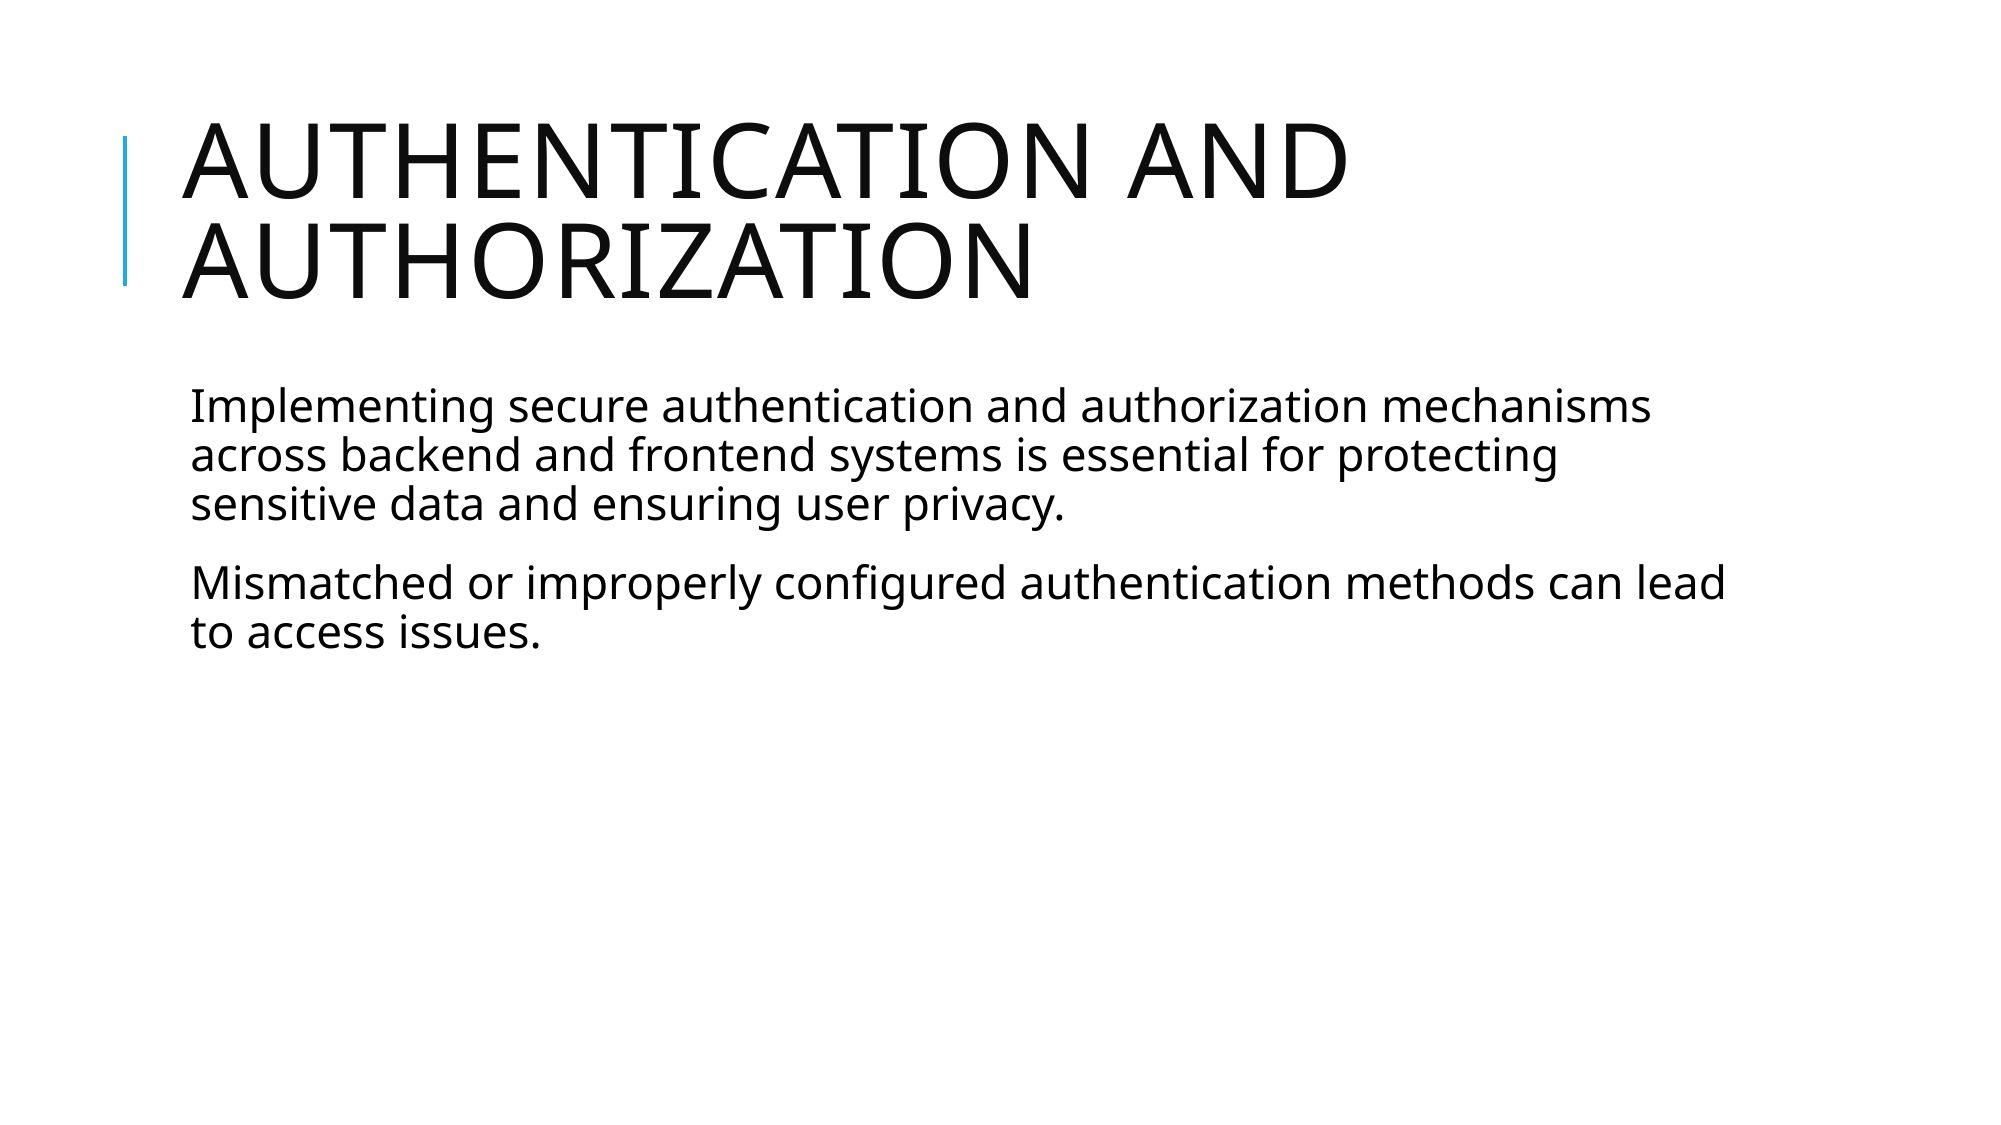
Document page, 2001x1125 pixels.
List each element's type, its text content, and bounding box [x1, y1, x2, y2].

title Authentication and Authorization [168, 96, 1763, 342]
list Implementing secure authentication and authorization mechanisms across backend and frontend systems is essential for protecting sensitive data and ensuring user privacy. Mismatched or improperly configured authentication methods can lead to access issues. [168, 375, 1763, 1035]
